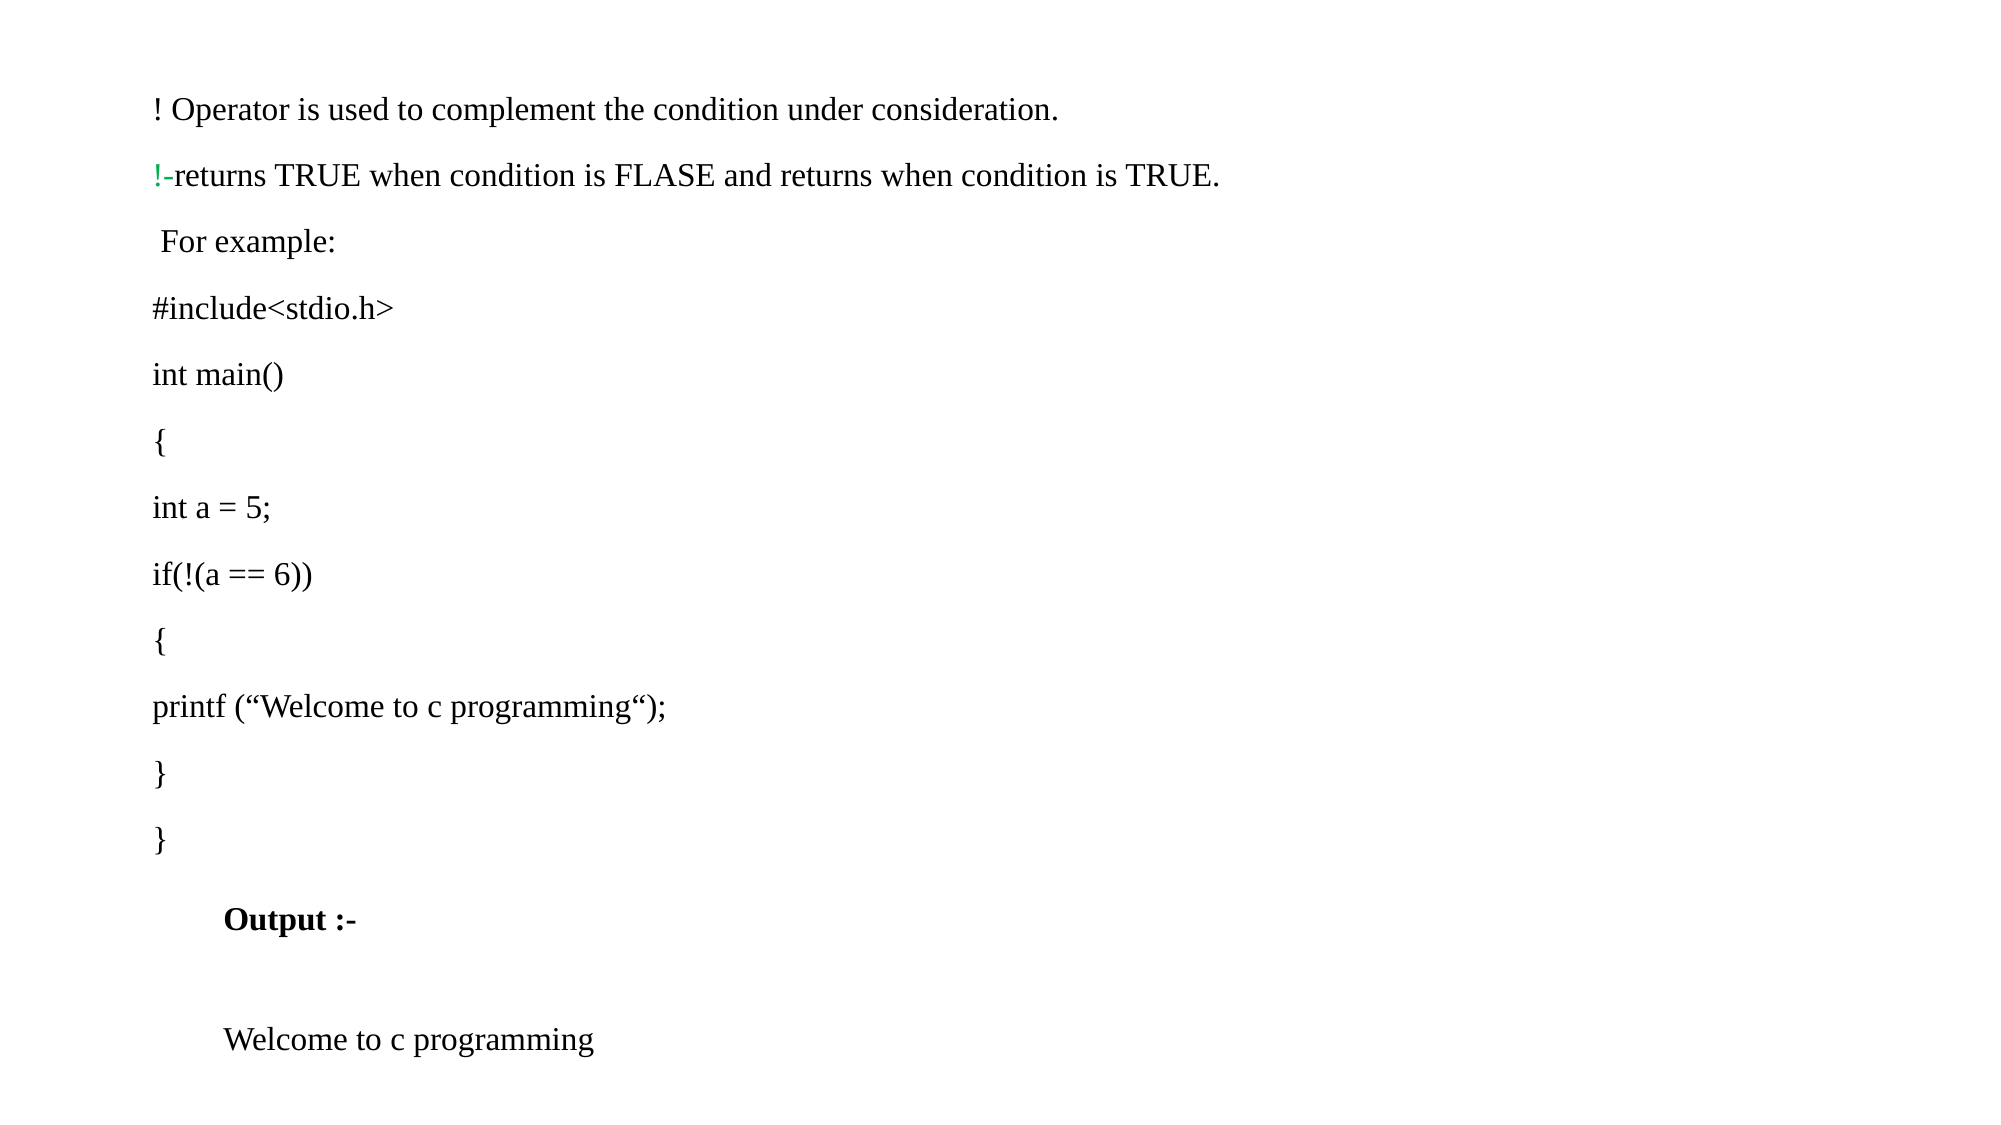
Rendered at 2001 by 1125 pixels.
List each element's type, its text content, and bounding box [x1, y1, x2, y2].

text_box Output :- Welcome to c programming [208, 869, 1418, 1064]
list ! Operator is used to complement the condition under consideration. !-returns TRUE when condition is FLASE and returns when condition is TRUE. For example: #include<stdio.h> int main() { int a = 5; if(!(a == 6)) { printf (“Welcome to c programming“); } } [137, 59, 1863, 1089]
